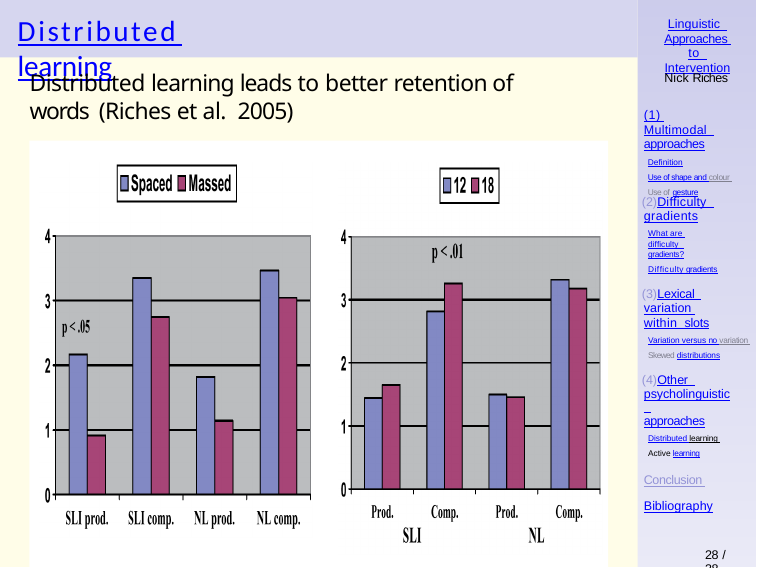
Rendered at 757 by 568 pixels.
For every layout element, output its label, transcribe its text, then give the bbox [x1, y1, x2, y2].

text_box [39, 162, 313, 538]
text_box (1) Multimodal approaches Definition Use of shape and colour Use of gesture [641, 104, 740, 191]
text_box [29, 140, 609, 567]
text_box Difficulty gradients What are difficulty gradients? Difficulty gradients Lexical variation within slots Variation versus no variation Skewed distributions Other psycholinguistic approaches Distributed learning Active learning Conclusion Bibliography [641, 191, 755, 502]
title Distributed learning [15, 9, 260, 108]
text_box Distributed learning leads to better retention of words (Riches et al. 2005) [27, 66, 545, 124]
picture [637, 0, 756, 567]
text_box [0, 0, 638, 58]
text_box Linguistic Approaches to Intervention [655, 13, 739, 76]
slide_number 28 / 38 [698, 548, 745, 568]
text_box Nick Riches [662, 68, 732, 86]
text_box [338, 162, 603, 555]
